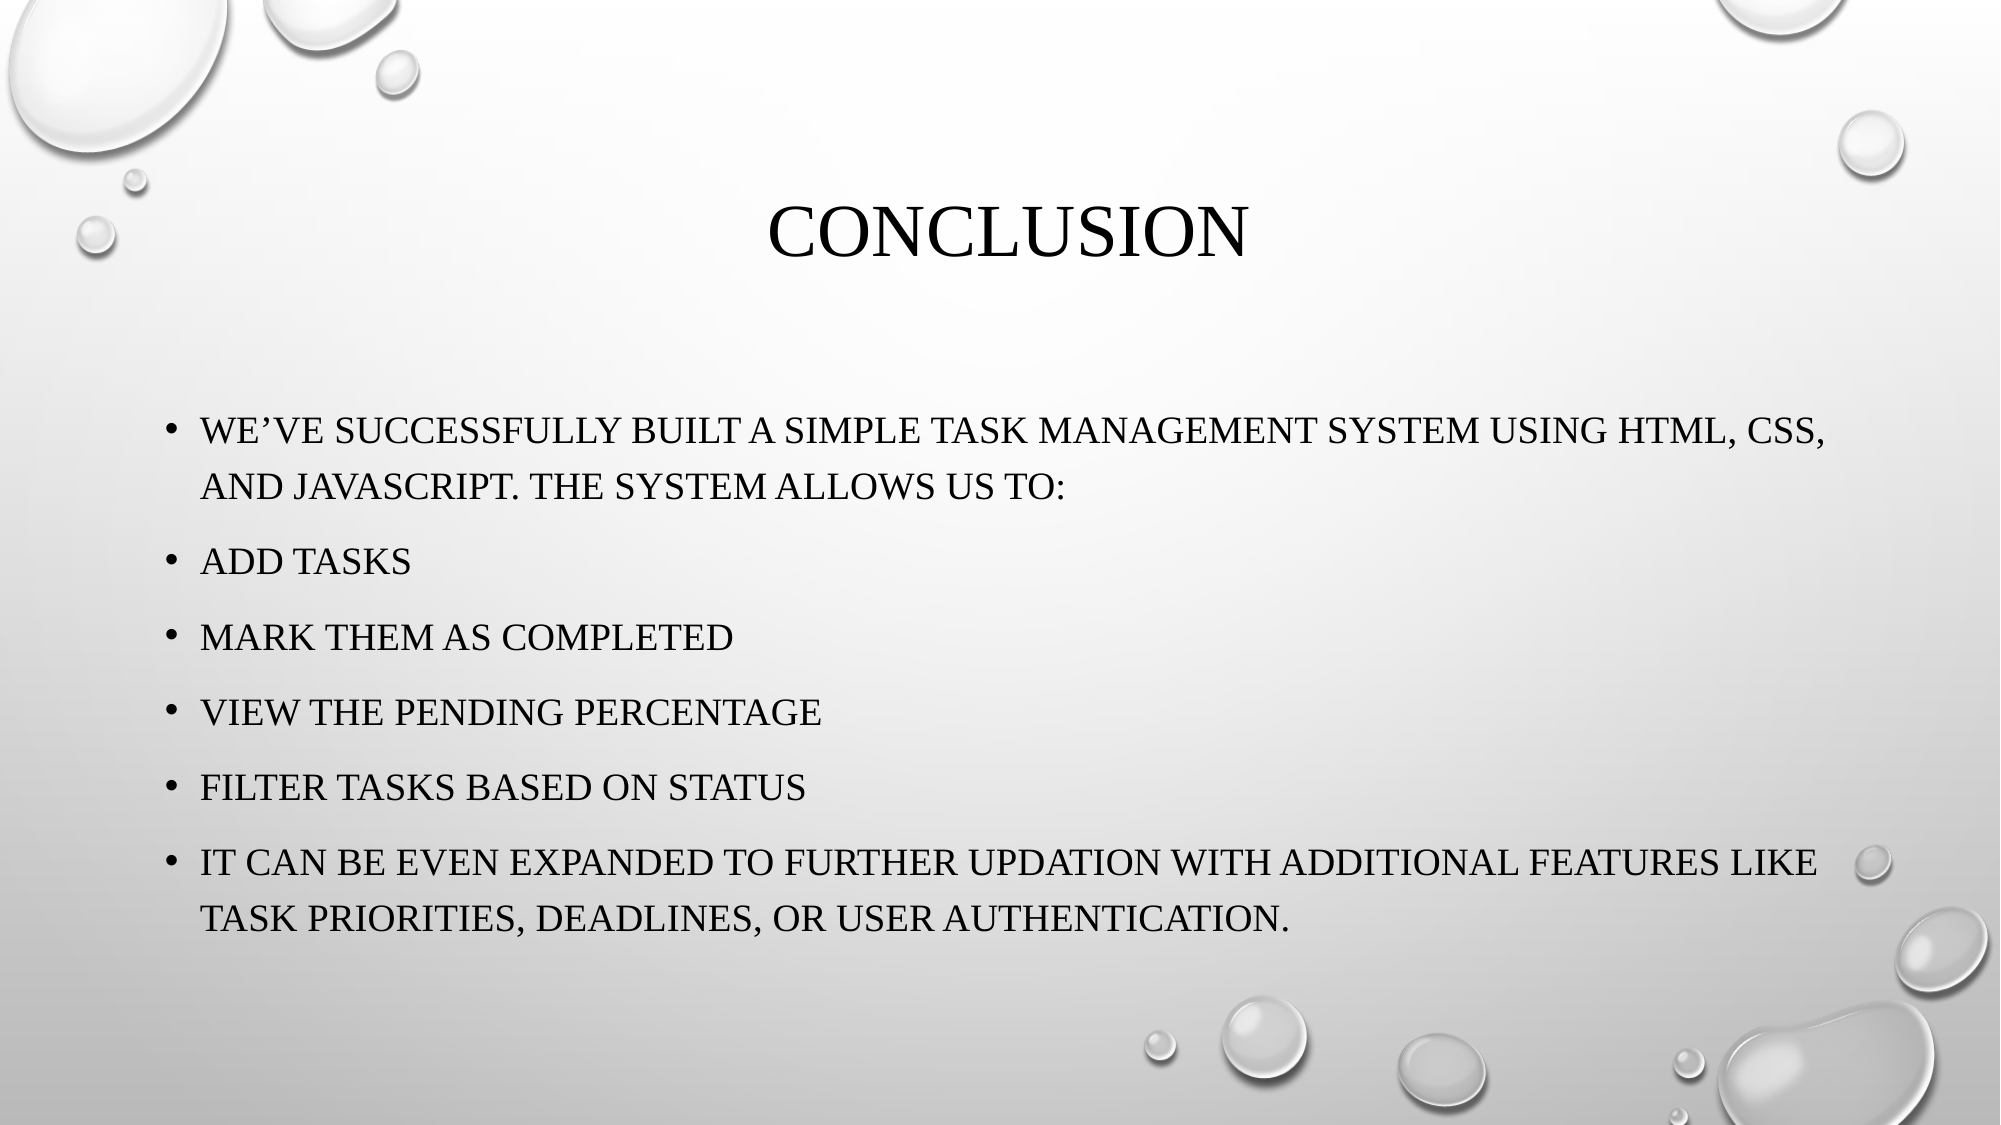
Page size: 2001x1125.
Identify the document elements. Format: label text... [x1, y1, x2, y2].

title Conclusion [149, 101, 1851, 364]
list We’ve successfully built a simple Task Management System using HTML, CSS, and JavaScript. The system allows us to: Add tasks Mark them as completed View the pending percentage Filter tasks based on status IT CAN BE EVEN expanded tO further UPDATION with additional features like task priorities, deadlines, or user authentication. [149, 388, 1850, 950]
picture [0, 0, 2000, 1125]
